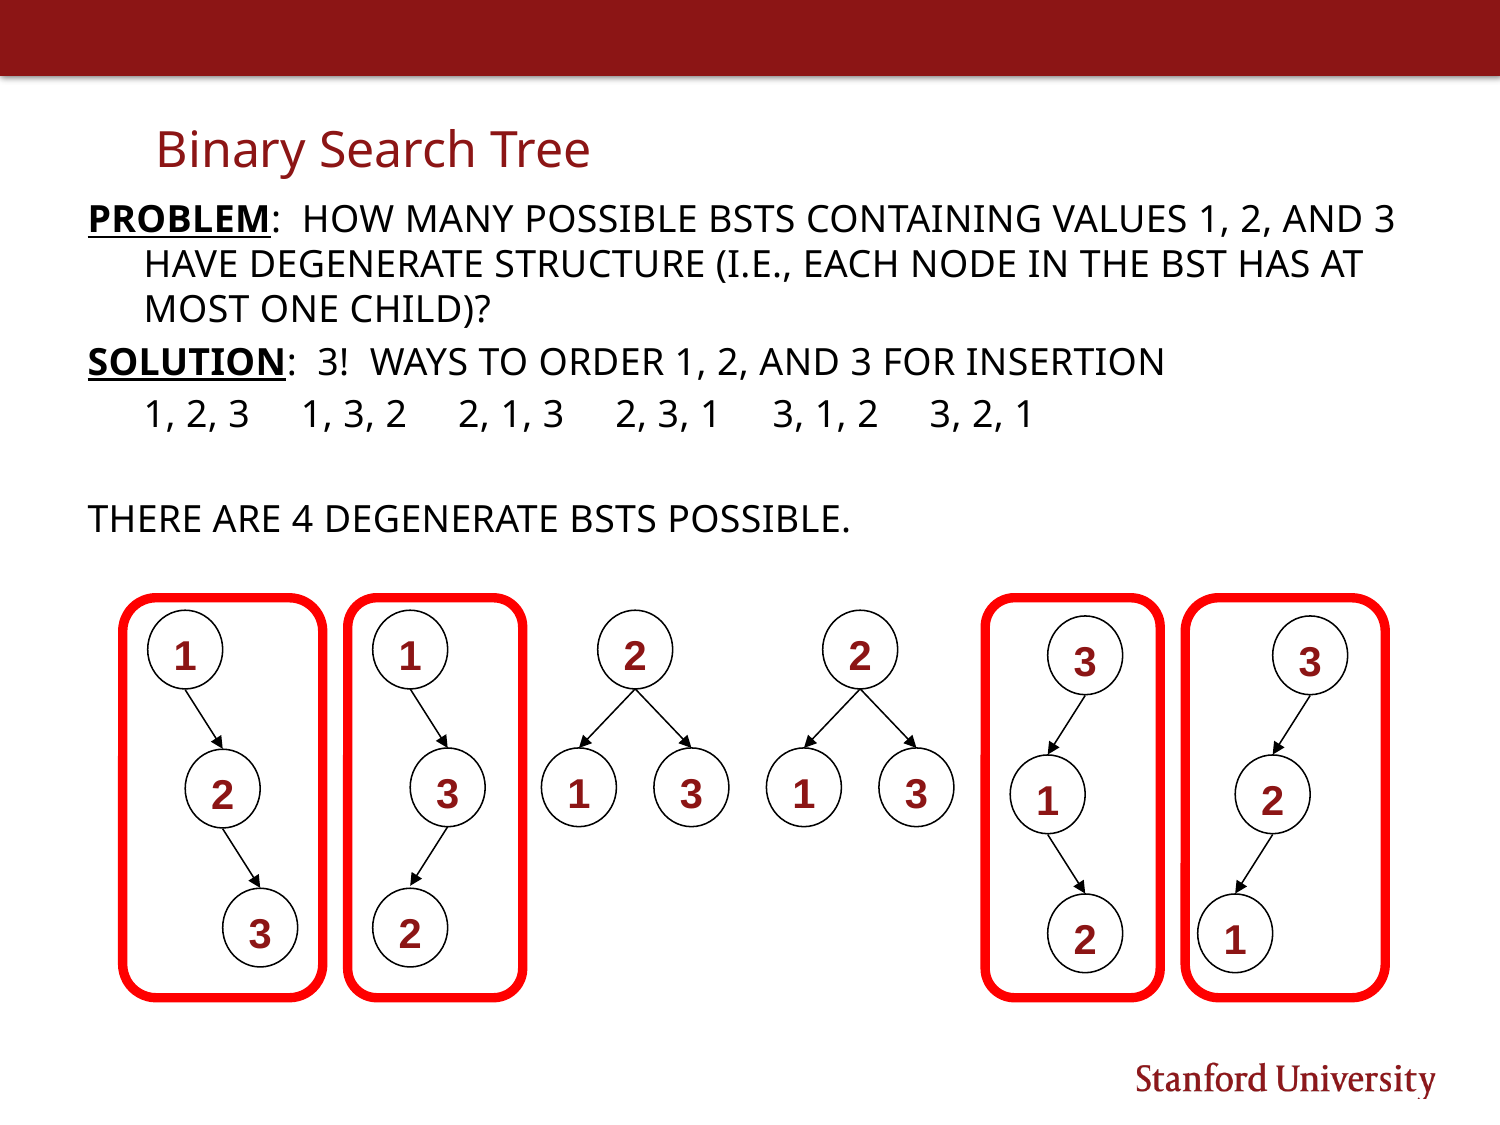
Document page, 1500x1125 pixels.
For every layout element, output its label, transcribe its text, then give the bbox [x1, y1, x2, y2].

title Binary Search Tree [155, 78, 1420, 186]
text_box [147, 609, 298, 968]
text_box [985, 597, 1161, 998]
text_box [766, 609, 955, 827]
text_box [372, 609, 486, 968]
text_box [541, 609, 730, 827]
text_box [1009, 615, 1123, 973]
text_box [1185, 597, 1386, 998]
list Problem: How many possible BSTs containing values 1, 2, and 3 have degenerate structure (i.e., each node in the BST has at most one child)? Solution: 3! ways to order 1, 2, and 3 for insertion 1, 2, 3 1, 3, 2 2, 1, 3 2, 3, 1 3, 1, 2 3, 2, 1 There are 4 degenerate BSTs possible. [87, 187, 1463, 1038]
text_box [347, 597, 523, 998]
text_box [122, 597, 323, 998]
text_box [1197, 615, 1348, 973]
